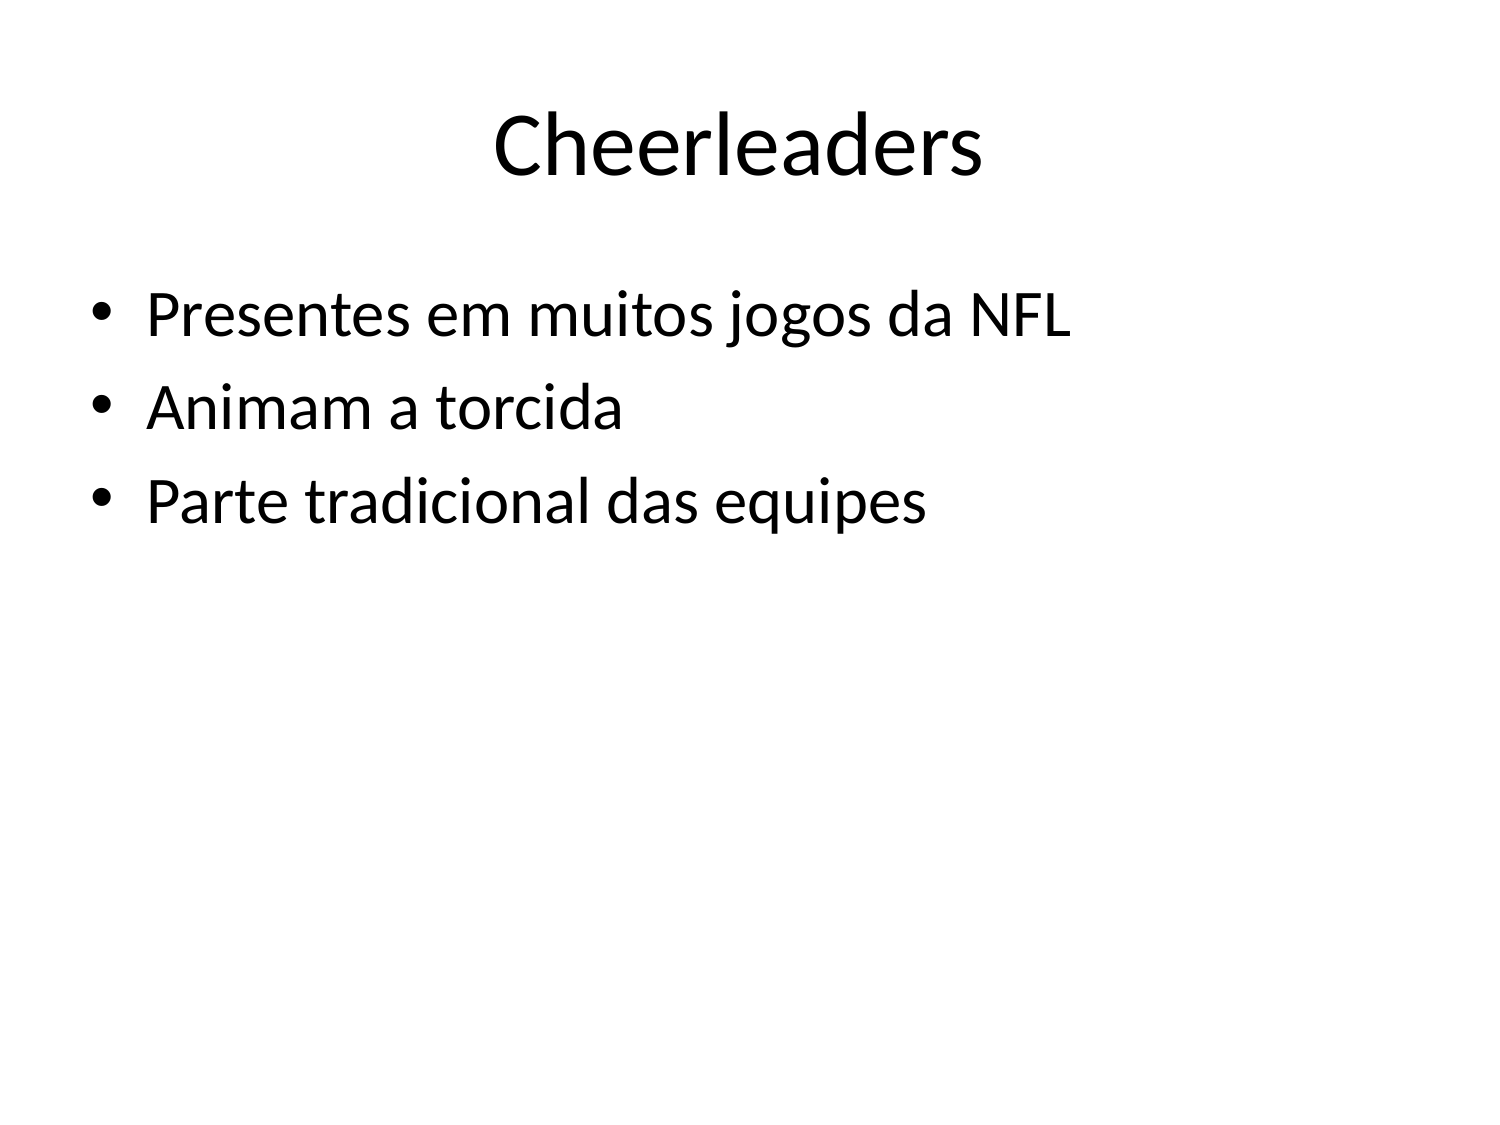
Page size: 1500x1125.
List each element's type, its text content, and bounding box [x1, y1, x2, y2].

title Cheerleaders [75, 45, 1425, 233]
list Presentes em muitos jogos da NFL Animam a torcida Parte tradicional das equipes [75, 262, 1425, 1005]
